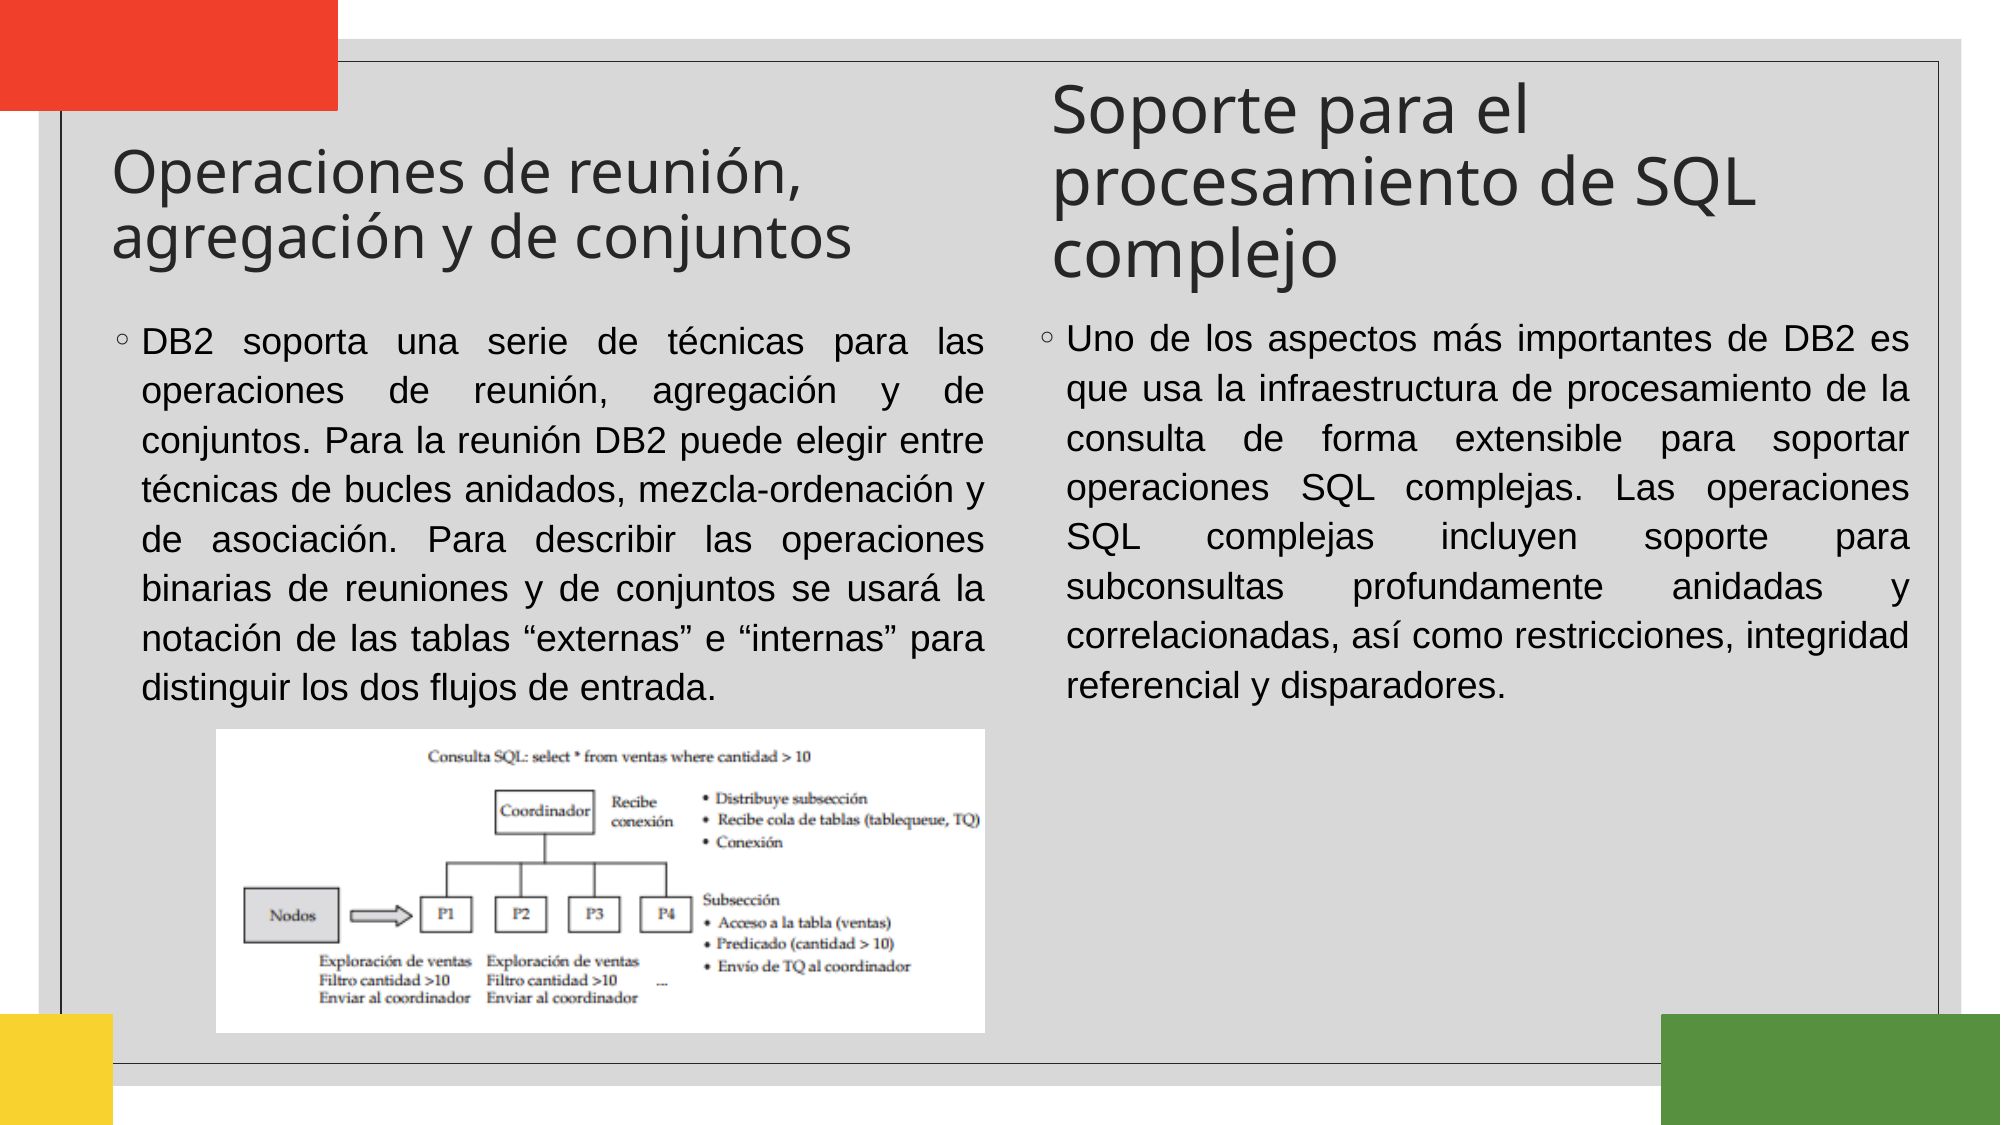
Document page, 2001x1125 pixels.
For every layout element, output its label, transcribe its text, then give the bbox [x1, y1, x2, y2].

text_box Uno de los aspectos más importantes de DB2 es que usa la infraestructura de procesamiento de la consulta de forma extensible para soportar operaciones SQL complejas. Las operaciones SQL complejas incluyen soporte para subconsultas profundamente anidadas y correlacionadas, así como restricciones, integridad referencial y disparadores. [1021, 302, 1925, 1088]
text_box Soporte para el procesamiento de SQL complejo [1036, 62, 1988, 305]
list DB2 soporta una serie de técnicas para las operaciones de reunión, agregación y de conjuntos. Para la reunión DB2 puede elegir entre técnicas de bucles anidados, mezcla-ordenación y de asociación. Para describir las operaciones binarias de reuniones y de conjuntos se usará la notación de las tablas “externas” e “internas” para distinguir los dos flujos de entrada. [96, 305, 1000, 767]
title Operaciones de reunión, agregación y de conjuntos [96, 110, 940, 303]
text_box [0, 0, 338, 111]
text_box [1661, 1014, 2000, 1125]
picture [216, 729, 986, 1034]
text_box [0, 1014, 113, 1125]
